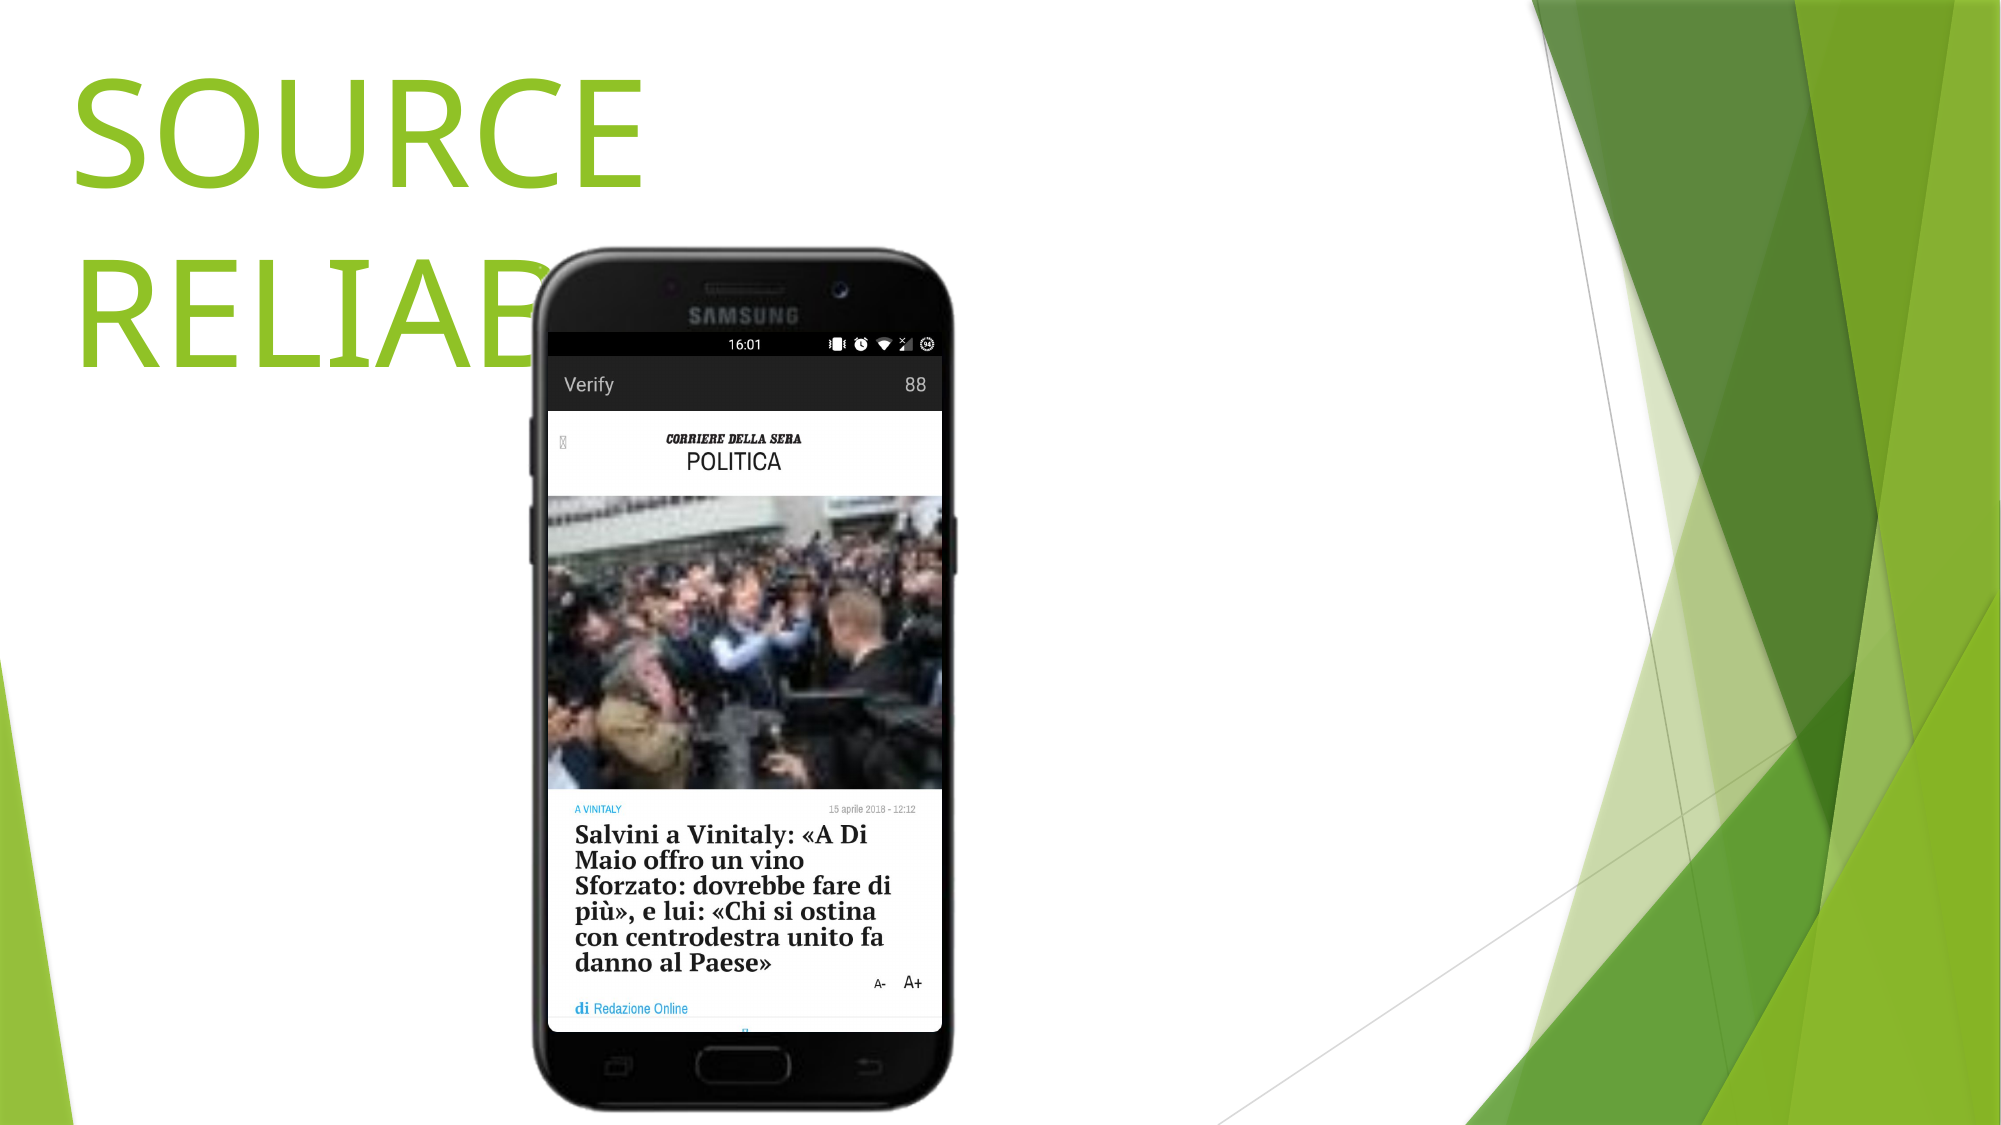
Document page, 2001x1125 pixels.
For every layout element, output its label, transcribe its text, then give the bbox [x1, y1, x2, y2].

picture [53, 164, 1407, 1125]
text_box SOURCE RELIABILITY [54, 30, 1542, 406]
